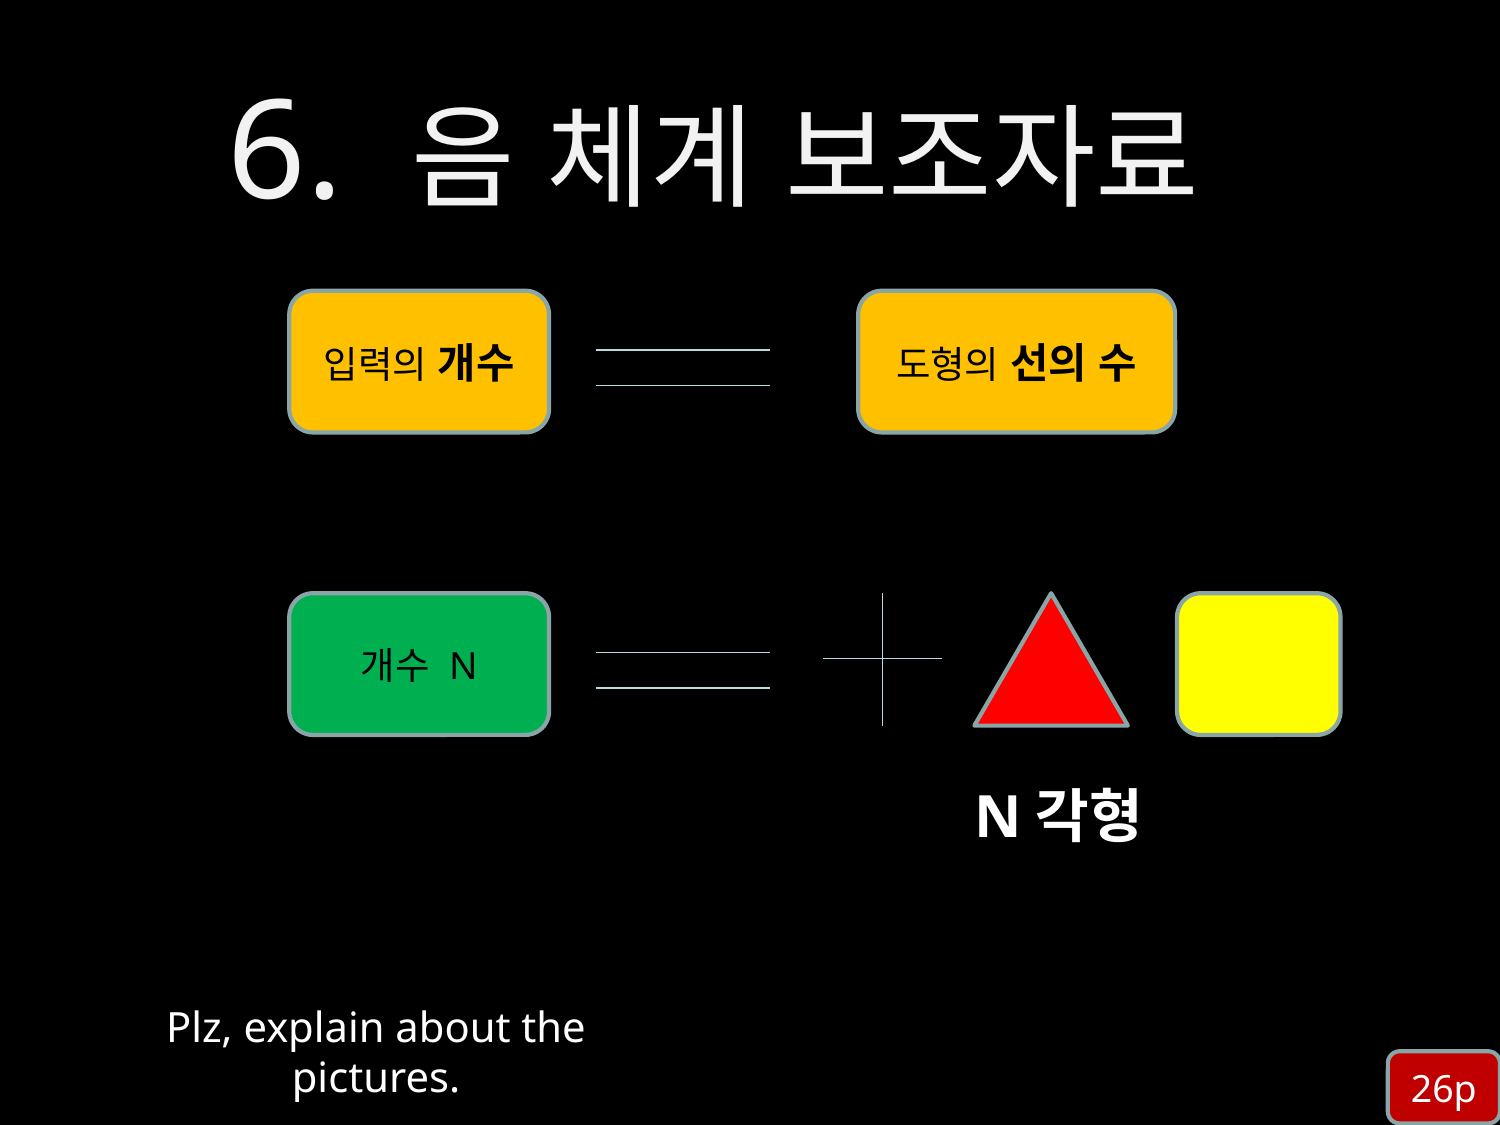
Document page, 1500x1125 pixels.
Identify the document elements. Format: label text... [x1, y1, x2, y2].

text_box Plz, explain about the pictures. [98, 992, 654, 1108]
text_box [972, 591, 1130, 728]
text_box 개수 N [287, 591, 552, 738]
text_box N각형 [959, 771, 1158, 857]
text_box 도형의 선의 수 [856, 288, 1178, 435]
text_box 26p [1385, 1049, 1500, 1125]
text_box 입력의 개수 [287, 288, 552, 435]
text_box [1174, 591, 1343, 738]
text_box 6. 음 체계 보조자료 [212, 53, 1215, 234]
